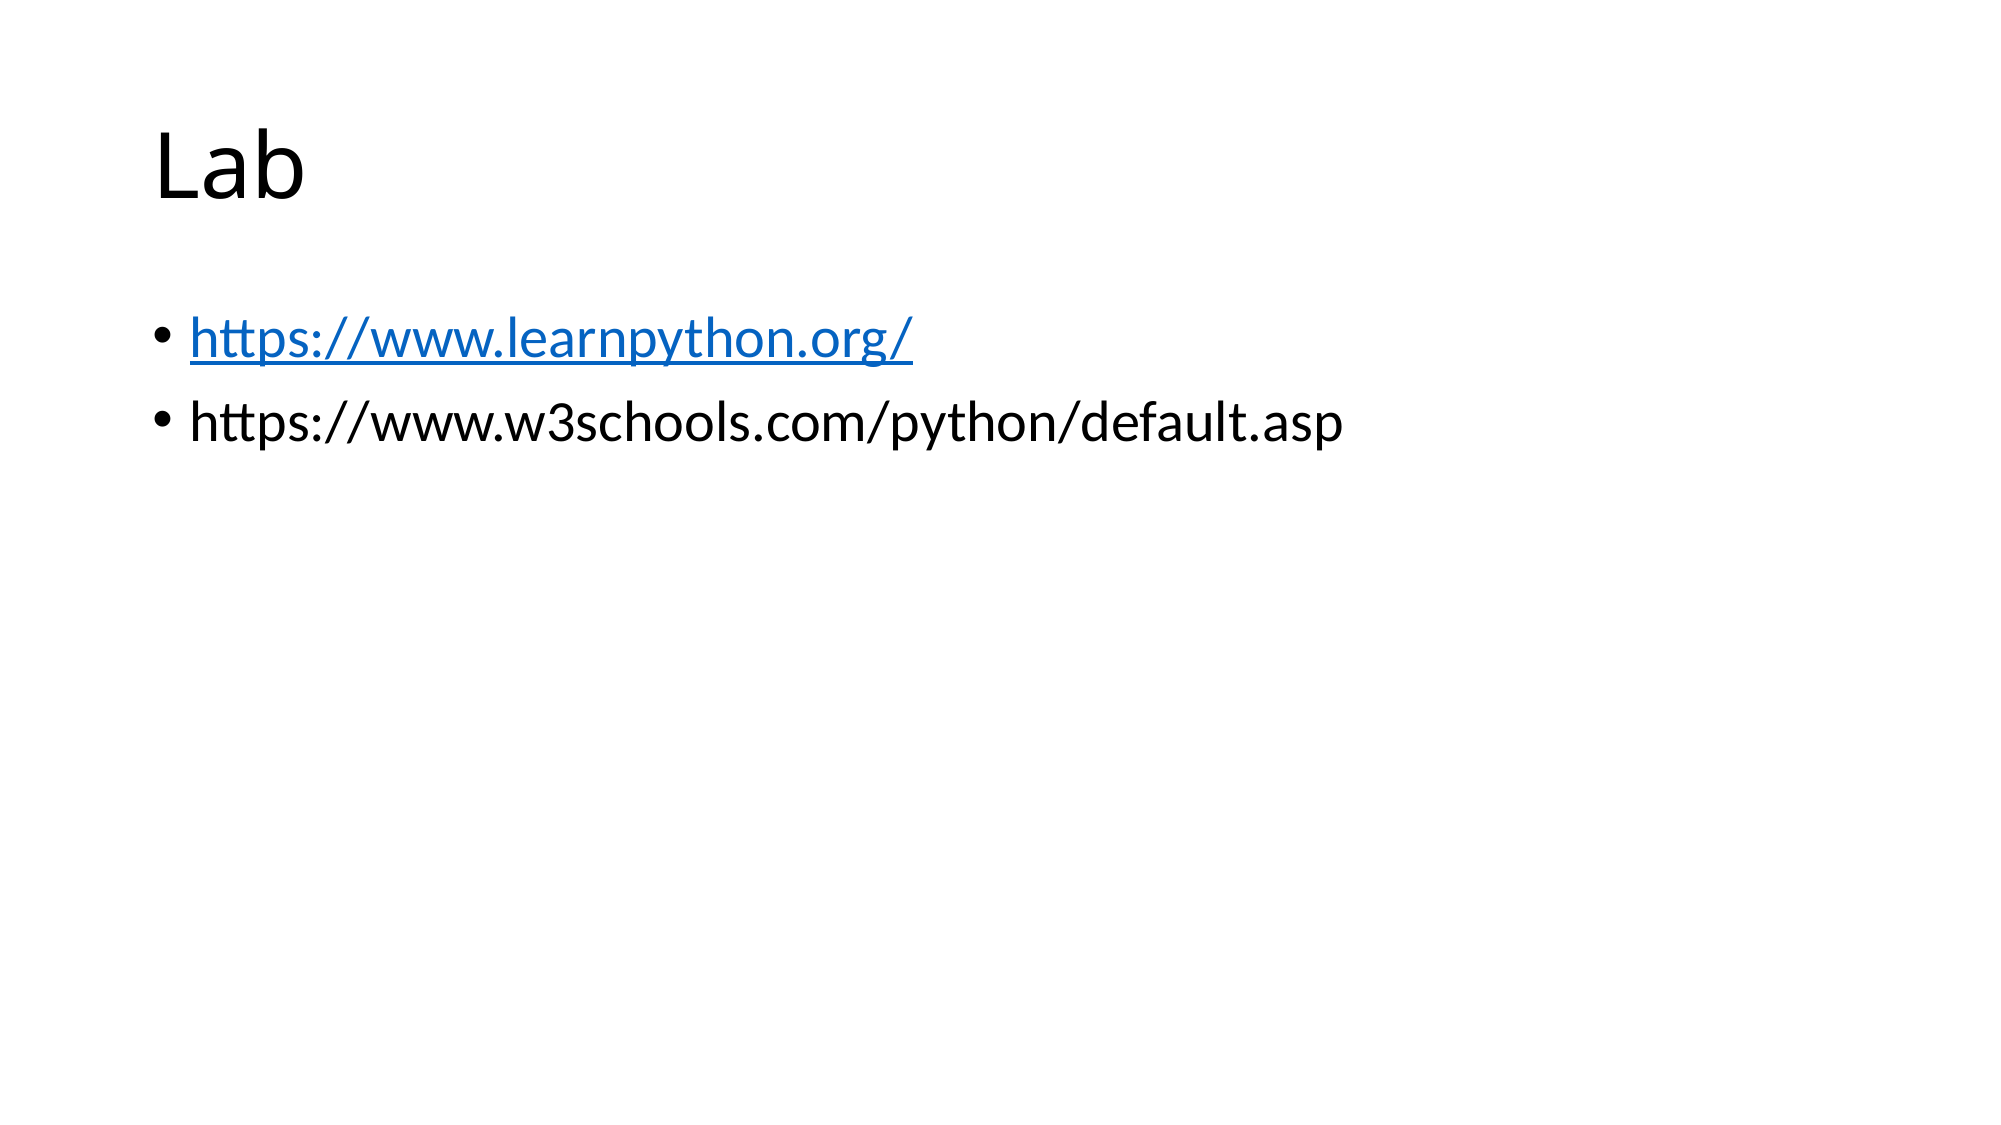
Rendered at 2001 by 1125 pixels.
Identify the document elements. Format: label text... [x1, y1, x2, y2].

list https://www.learnpython.org/ https://www.w3schools.com/python/default.asp [137, 299, 1863, 1014]
title Lab [137, 59, 1863, 278]
